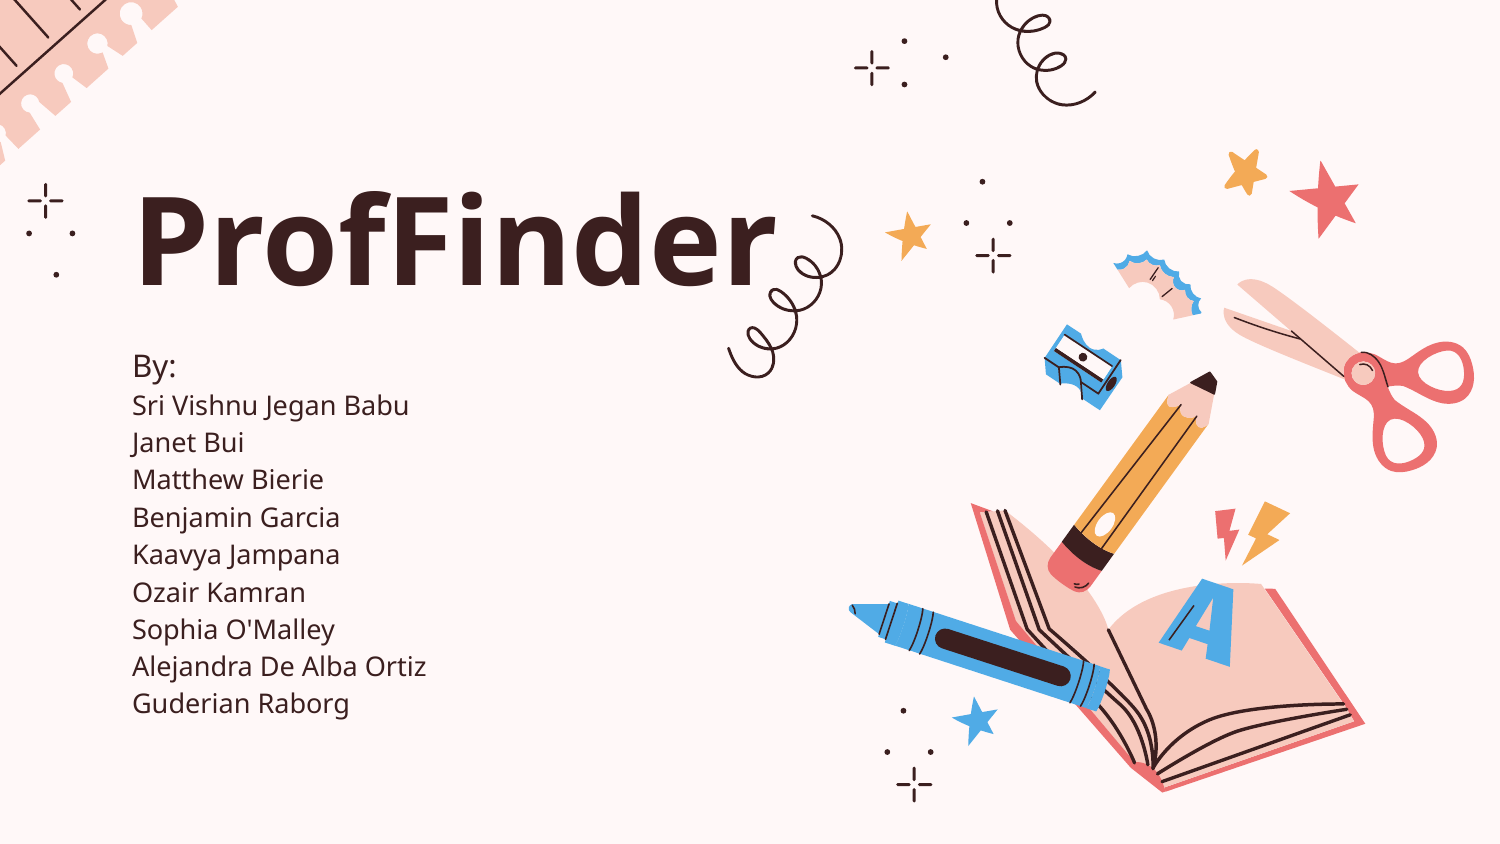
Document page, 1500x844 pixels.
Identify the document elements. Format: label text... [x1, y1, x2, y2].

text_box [719, 178, 840, 395]
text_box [845, 148, 1489, 803]
subtitle By: Sri Vishnu Jegan Babu Janet Bui Matthew Bierie Benjamin Garcia Kaavya Jampana Ozair Kamran Sophia O'Malley Alejandra De Alba Ortiz Guderian Raborg [116, 325, 840, 785]
title ProfFinder [116, 155, 840, 325]
